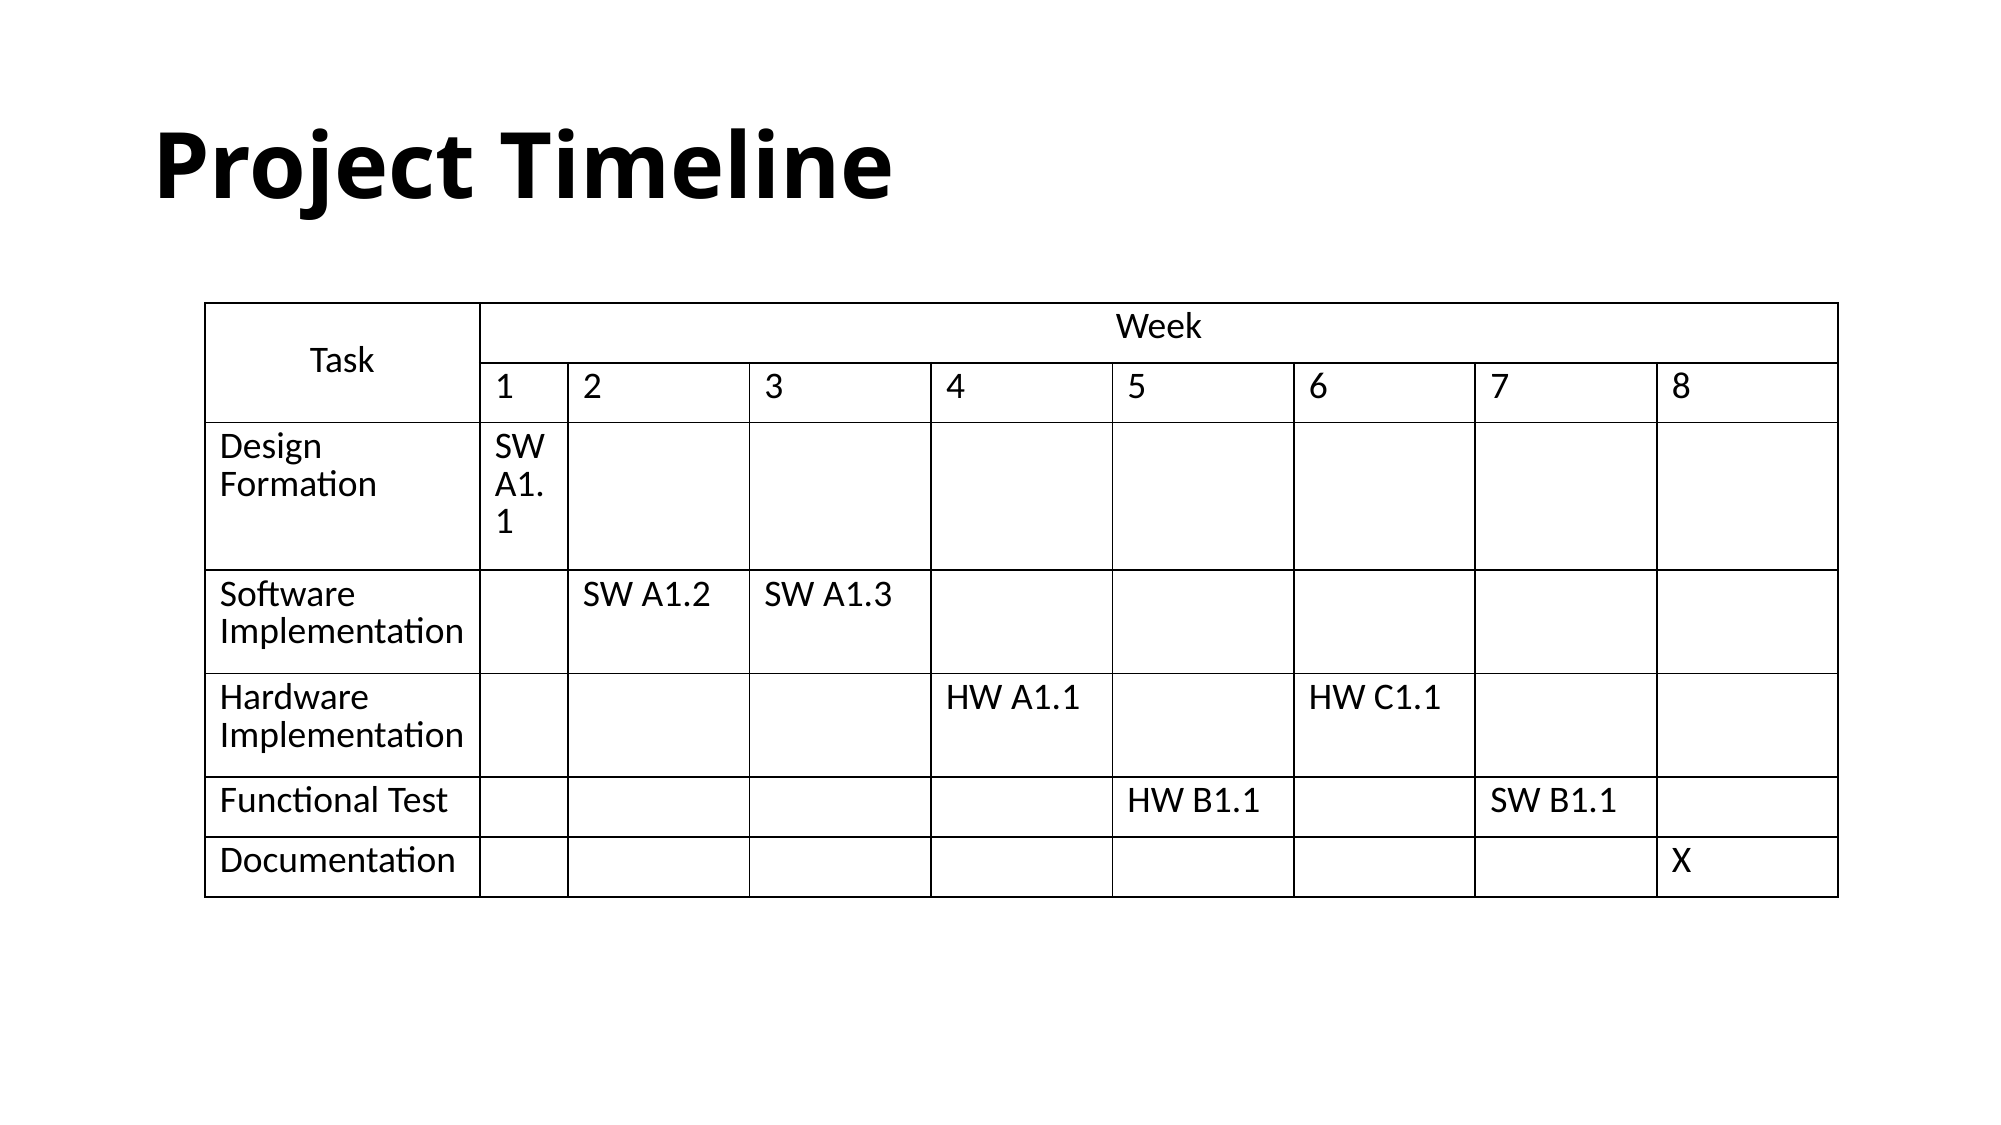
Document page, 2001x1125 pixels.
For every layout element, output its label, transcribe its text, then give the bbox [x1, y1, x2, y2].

table_cell [932, 571, 1112, 673]
table_cell [481, 838, 567, 896]
table_cell [1658, 674, 1837, 776]
table_cell [569, 423, 749, 569]
table_cell 5 [1113, 364, 1293, 422]
table_cell [1113, 674, 1293, 776]
table_cell [481, 778, 567, 836]
table_cell [1295, 423, 1474, 569]
table_cell [1113, 571, 1293, 673]
table_cell [481, 674, 567, 776]
table_cell [1476, 838, 1656, 896]
table_cell 4 [932, 364, 1112, 422]
table_cell [1295, 571, 1474, 673]
table_cell [1295, 778, 1474, 836]
table_cell [1113, 838, 1293, 896]
title Project Timeline [137, 59, 1863, 278]
table_cell [932, 838, 1112, 896]
table_cell 8 [1658, 364, 1837, 422]
table_cell HW A1.1 [932, 674, 1112, 776]
table_cell [569, 778, 749, 836]
table_cell Documentation [206, 838, 479, 896]
table_cell [750, 423, 930, 569]
table_cell [1658, 423, 1837, 569]
table_cell [481, 571, 567, 673]
table_cell [1476, 674, 1656, 776]
table_cell HW C1.1 [1295, 674, 1474, 776]
table_cell [569, 838, 749, 896]
table_cell [932, 423, 1112, 569]
table_cell X [1658, 838, 1837, 896]
table_cell Software Implementation [206, 571, 479, 673]
table_cell Design Formation [206, 423, 479, 569]
table_cell [1476, 423, 1656, 569]
table_cell SW A1.2 [569, 571, 749, 673]
table_cell [1295, 838, 1474, 896]
table_cell 6 [1295, 364, 1474, 422]
table_cell [569, 674, 749, 776]
table_cell [750, 674, 930, 776]
table_cell [750, 838, 930, 896]
table_cell [1476, 571, 1656, 673]
table_cell 7 [1476, 364, 1656, 422]
table_header Week [481, 304, 1837, 362]
table_cell [1113, 423, 1293, 569]
table_cell [932, 778, 1112, 836]
table_cell [750, 778, 930, 836]
table_cell [1658, 571, 1837, 673]
table_cell HW B1.1 [1113, 778, 1293, 836]
table_cell SW A1.3 [750, 571, 930, 673]
table_cell Functional Test [206, 778, 479, 836]
table_cell 3 [750, 364, 930, 422]
table_cell [1658, 778, 1837, 836]
table_cell SW B1.1 [1476, 778, 1656, 836]
table_cell 1 [481, 364, 567, 422]
table_header Task [206, 304, 479, 422]
table_cell SW A1.1 [481, 423, 567, 569]
table_cell Hardware Implementation [206, 674, 479, 776]
table_cell 2 [569, 364, 749, 422]
